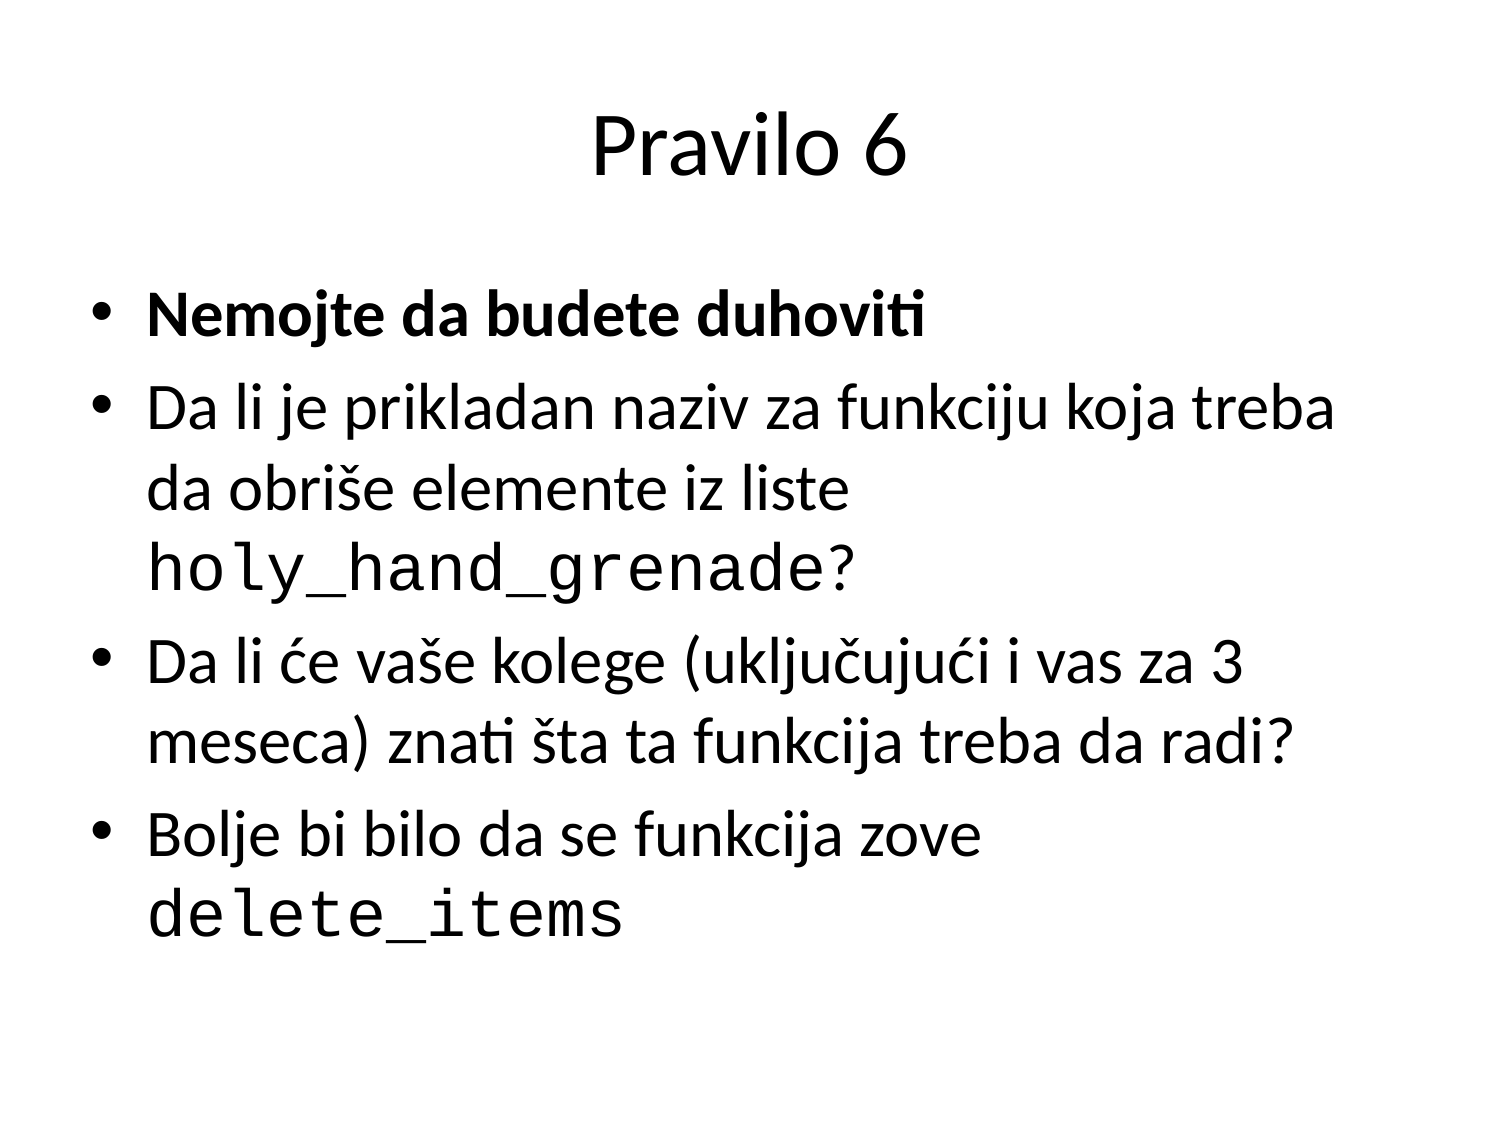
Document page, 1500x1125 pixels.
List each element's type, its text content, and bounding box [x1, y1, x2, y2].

list Nemojte da budete duhoviti Da li je prikladan naziv za funkciju koja treba da obriše elemente iz liste holy_hand_grenade? Da li će vaše kolege (uključujući i vas za 3 meseca) znati šta ta funkcija treba da radi? Bolje bi bilo da se funkcija zove delete_items [75, 262, 1425, 1005]
title Pravilo 6 [75, 45, 1425, 233]
